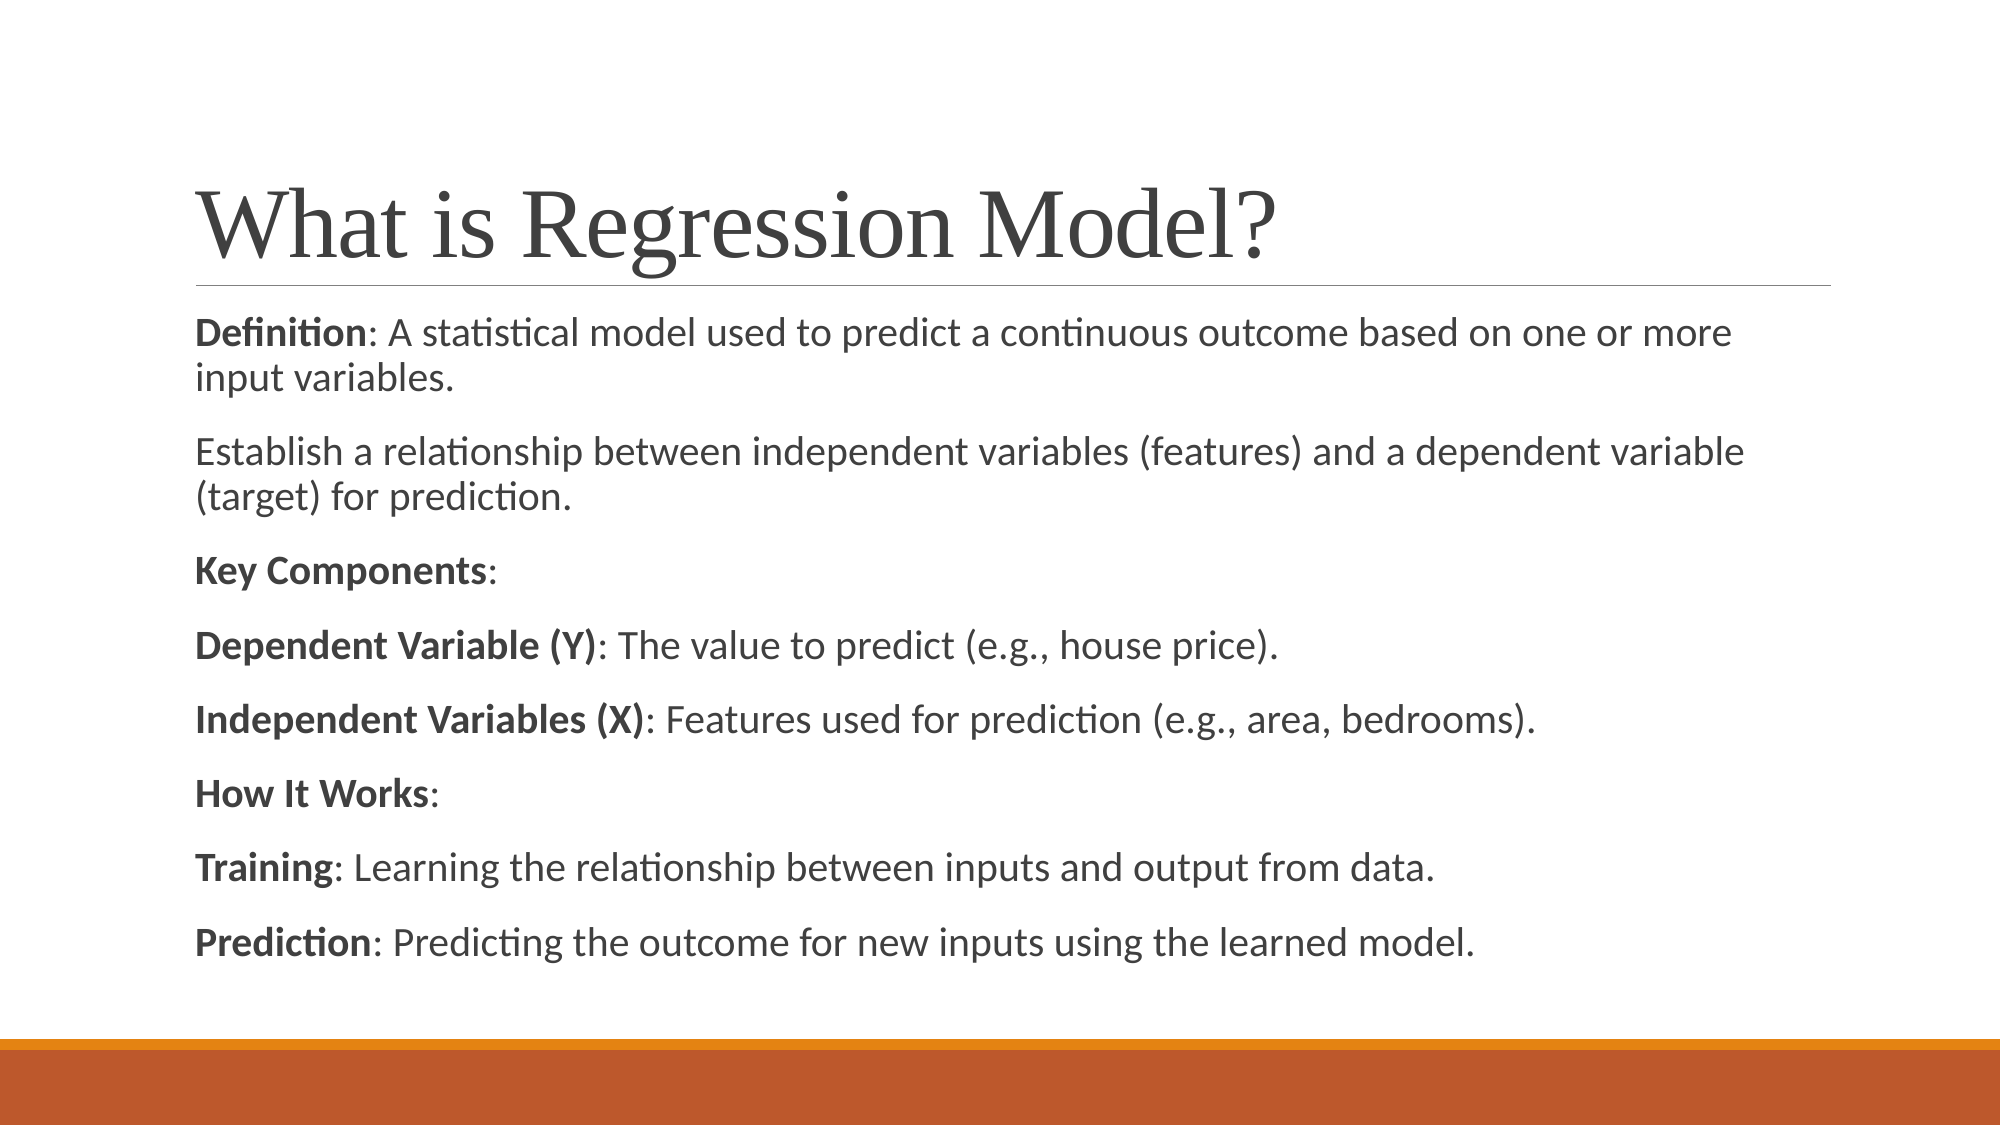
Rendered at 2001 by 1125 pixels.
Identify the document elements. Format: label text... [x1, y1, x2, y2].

list Definition: A statistical model used to predict a continuous outcome based on one or more input variables. Establish a relationship between independent variables (features) and a dependent variable (target) for prediction. Key Components: Dependent Variable (Y): The value to predict (e.g., house price). Independent Variables (X): Features used for prediction (e.g., area, bedrooms). How It Works: Training: Learning the relationship between inputs and output from data. Prediction: Predicting the outcome for new inputs using the learned model. [180, 302, 1830, 1004]
title What is Regression Model? [180, 47, 1830, 285]
